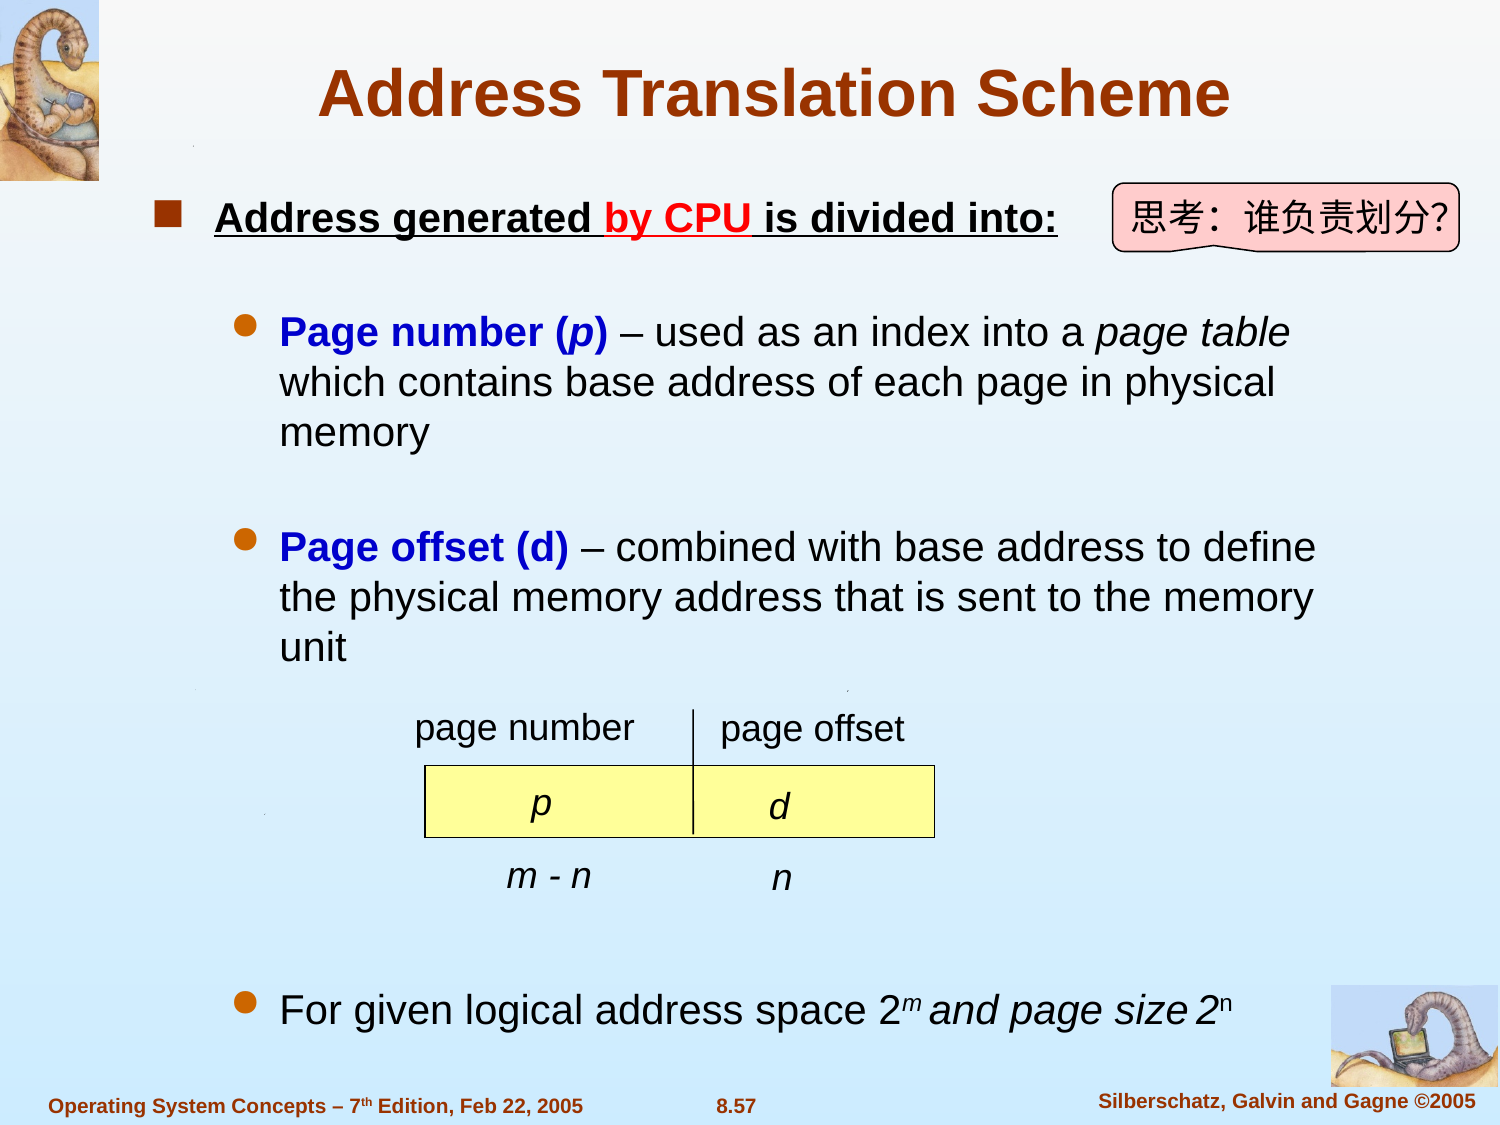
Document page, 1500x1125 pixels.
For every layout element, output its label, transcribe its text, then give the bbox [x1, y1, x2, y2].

text_box m - n [484, 843, 615, 904]
text_box p [516, 770, 567, 830]
text_box 思考：谁负责划分？ [1112, 183, 1460, 252]
text_box d [754, 775, 805, 835]
text_box n [746, 845, 819, 905]
text_box page number [399, 695, 650, 755]
picture [0, 0, 99, 181]
title Address Translation Scheme [112, 37, 1438, 138]
text_box [425, 765, 935, 838]
picture [1351, 985, 1498, 1087]
list Address generated by CPU is divided into: Page number (p) – used as an index into a page table which contains base address of each page in physical memory Page offset (d) – combined with base address to define the physical memory address that is sent to the memory unit For given logical address space 2m and page size 2n [142, 183, 1351, 1104]
text_box page offset [705, 697, 920, 757]
